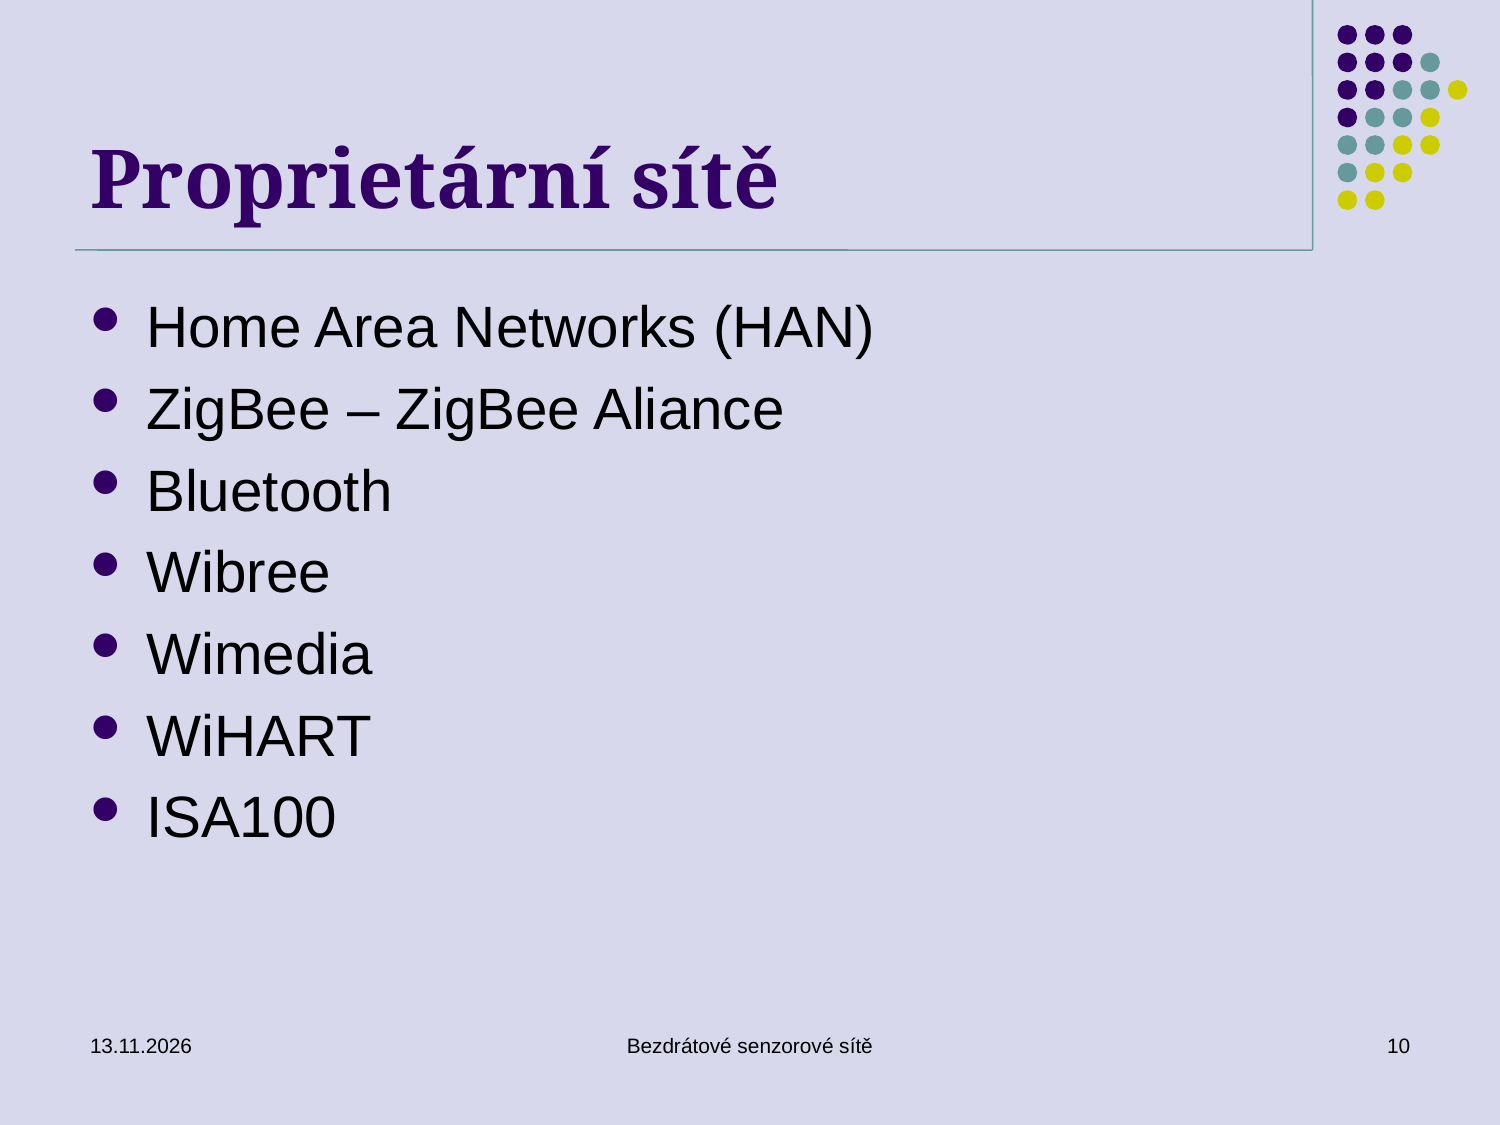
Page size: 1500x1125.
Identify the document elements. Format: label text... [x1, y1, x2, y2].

title Proprietární sítě [75, 20, 1313, 233]
list Home Area Networks (HAN) ZigBee – ZigBee Aliance Bluetooth Wibree Wimedia WiHART ISA100 [75, 282, 1425, 1006]
footer Bezdrátové senzorové sítě [512, 1025, 988, 1100]
slide_number 26. 11. 2019 [75, 1025, 425, 1100]
slide_number 10 [1074, 1025, 1425, 1100]
